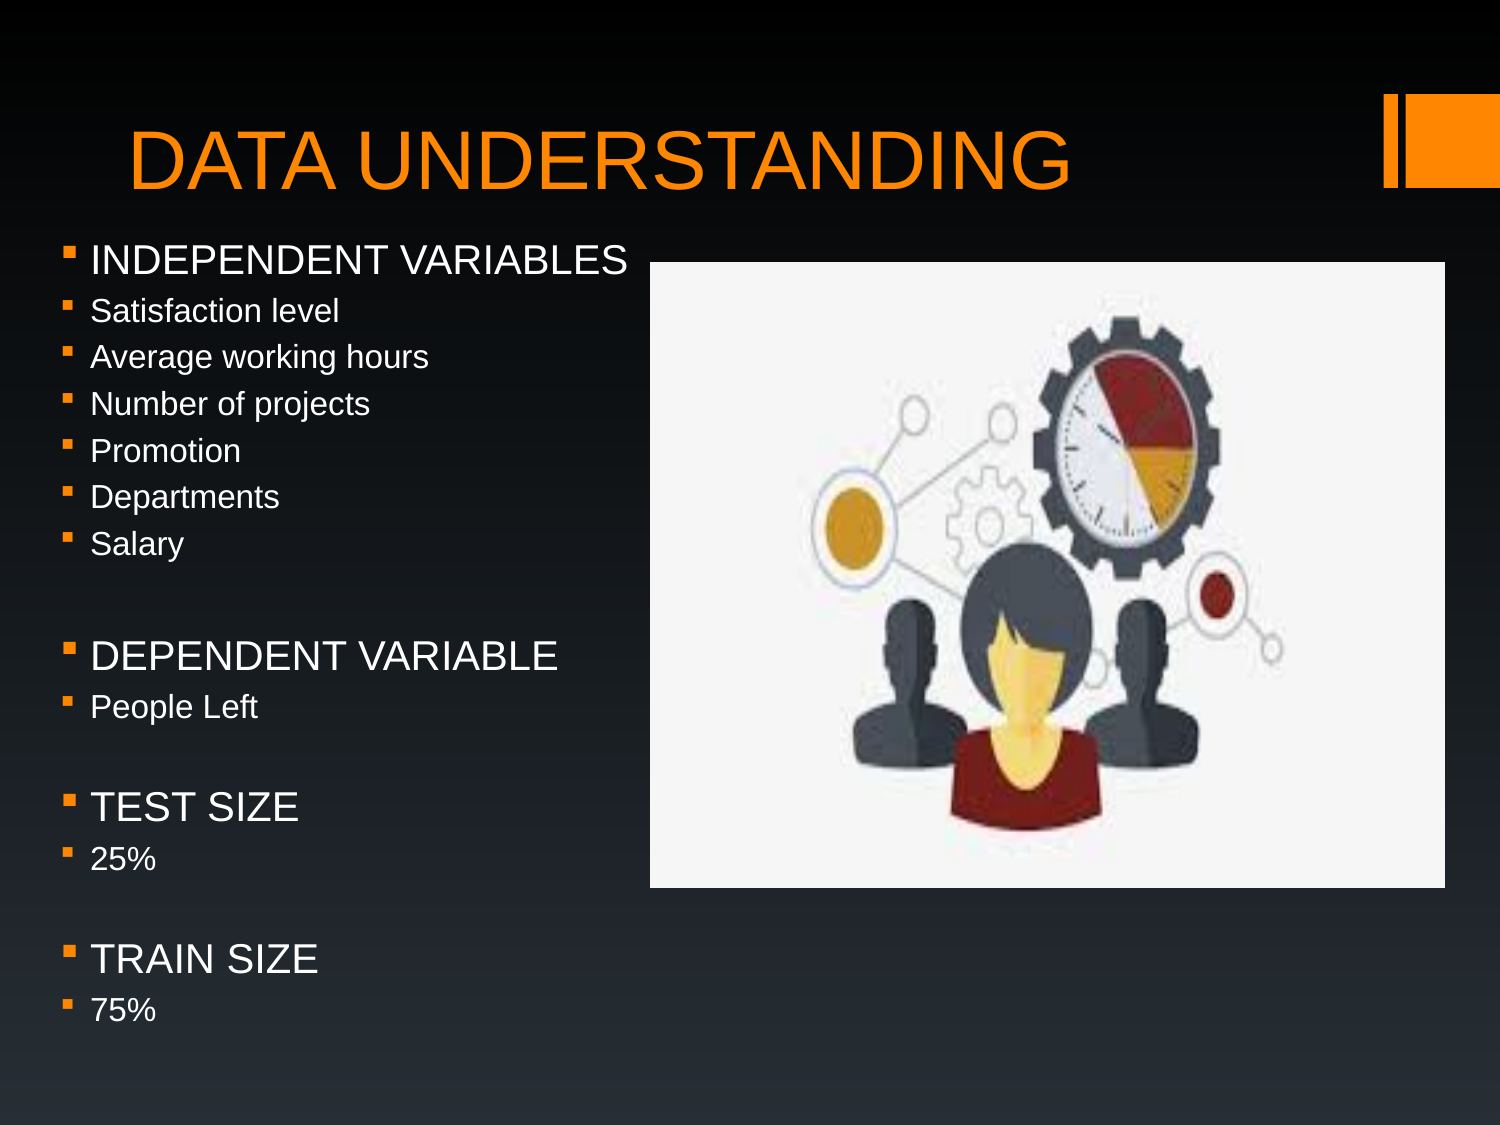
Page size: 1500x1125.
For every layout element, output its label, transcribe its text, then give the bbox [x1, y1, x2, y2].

list INDEPENDENT VARIABLES Satisfaction level Average working hours Number of projects Promotion Departments Salary DEPENDENT VARIABLE People Left TEST SIZE 25% TRAIN SIZE 75% [37, 224, 1238, 1088]
picture [649, 261, 1445, 888]
title DATA UNDERSTANDING [112, 24, 1313, 215]
